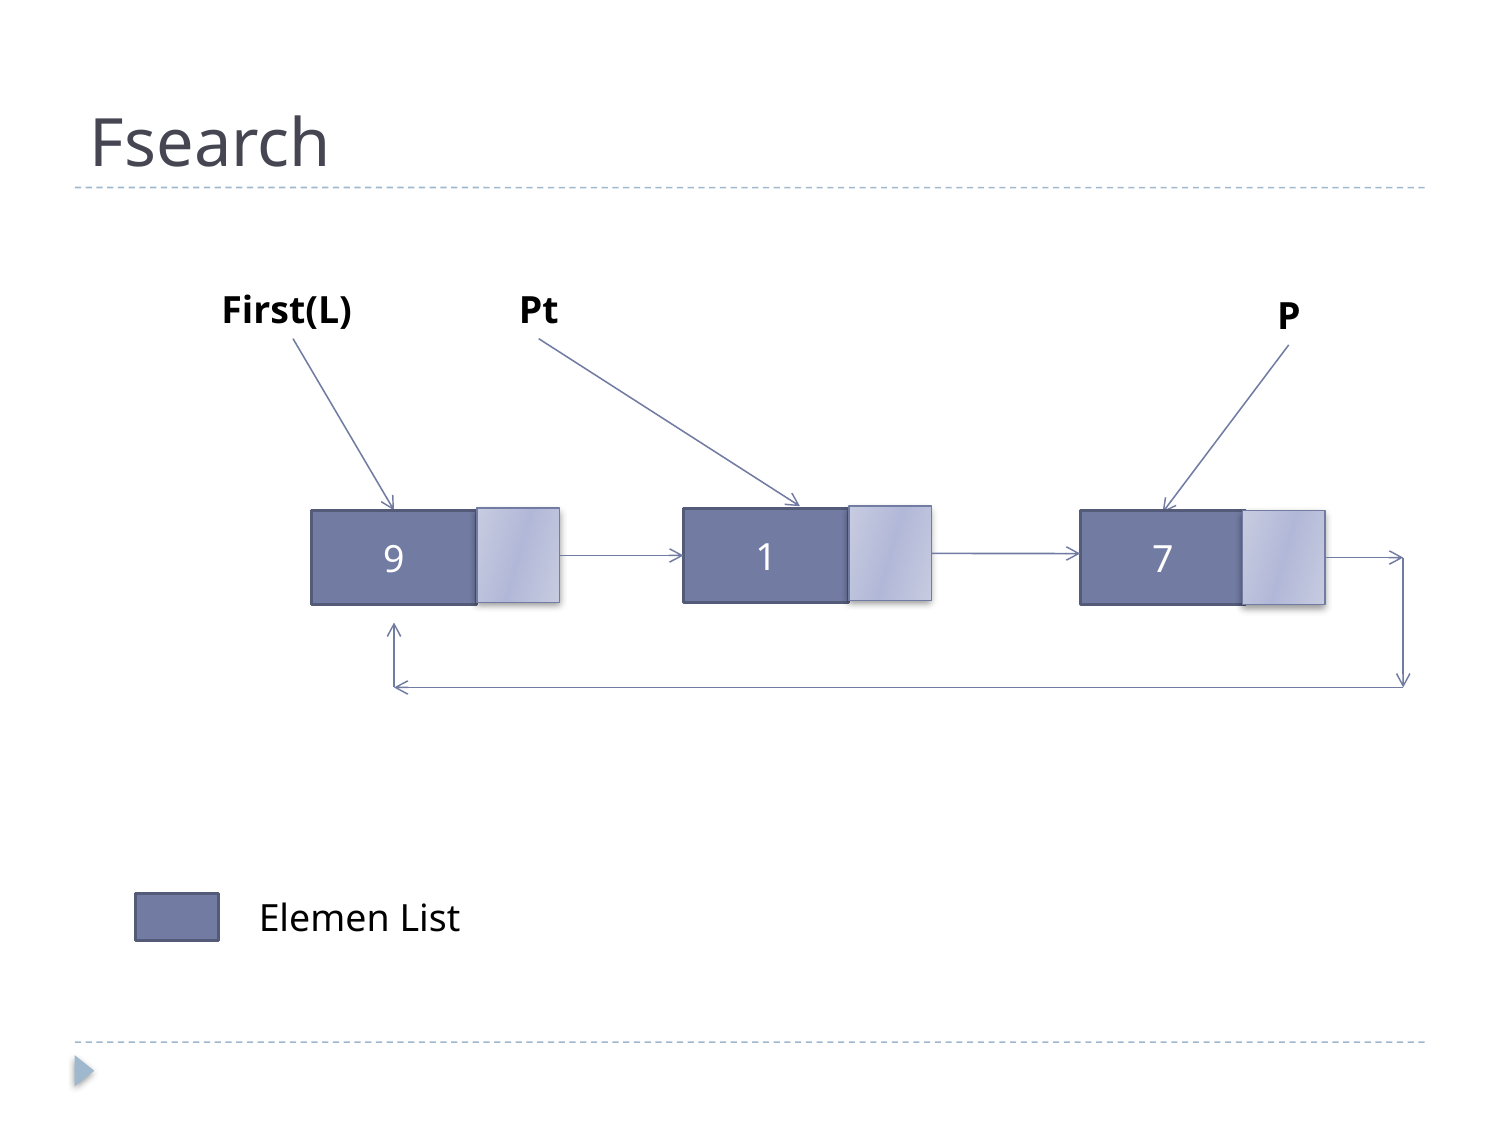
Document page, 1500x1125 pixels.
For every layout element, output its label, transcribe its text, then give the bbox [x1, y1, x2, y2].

text_box 7 [1079, 509, 1237, 606]
text_box [476, 507, 560, 603]
text_box 9 [310, 509, 473, 606]
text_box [538, 339, 801, 507]
text_box [1242, 510, 1326, 605]
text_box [292, 339, 395, 511]
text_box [1162, 345, 1289, 513]
text_box 1 [682, 507, 845, 604]
text_box [848, 505, 932, 601]
text_box [134, 892, 220, 942]
text_box Elemen List [243, 886, 492, 947]
title Fsearch [75, 24, 1425, 188]
text_box Pt [452, 278, 626, 339]
text_box P [1202, 285, 1376, 345]
text_box First(L) [206, 278, 380, 339]
